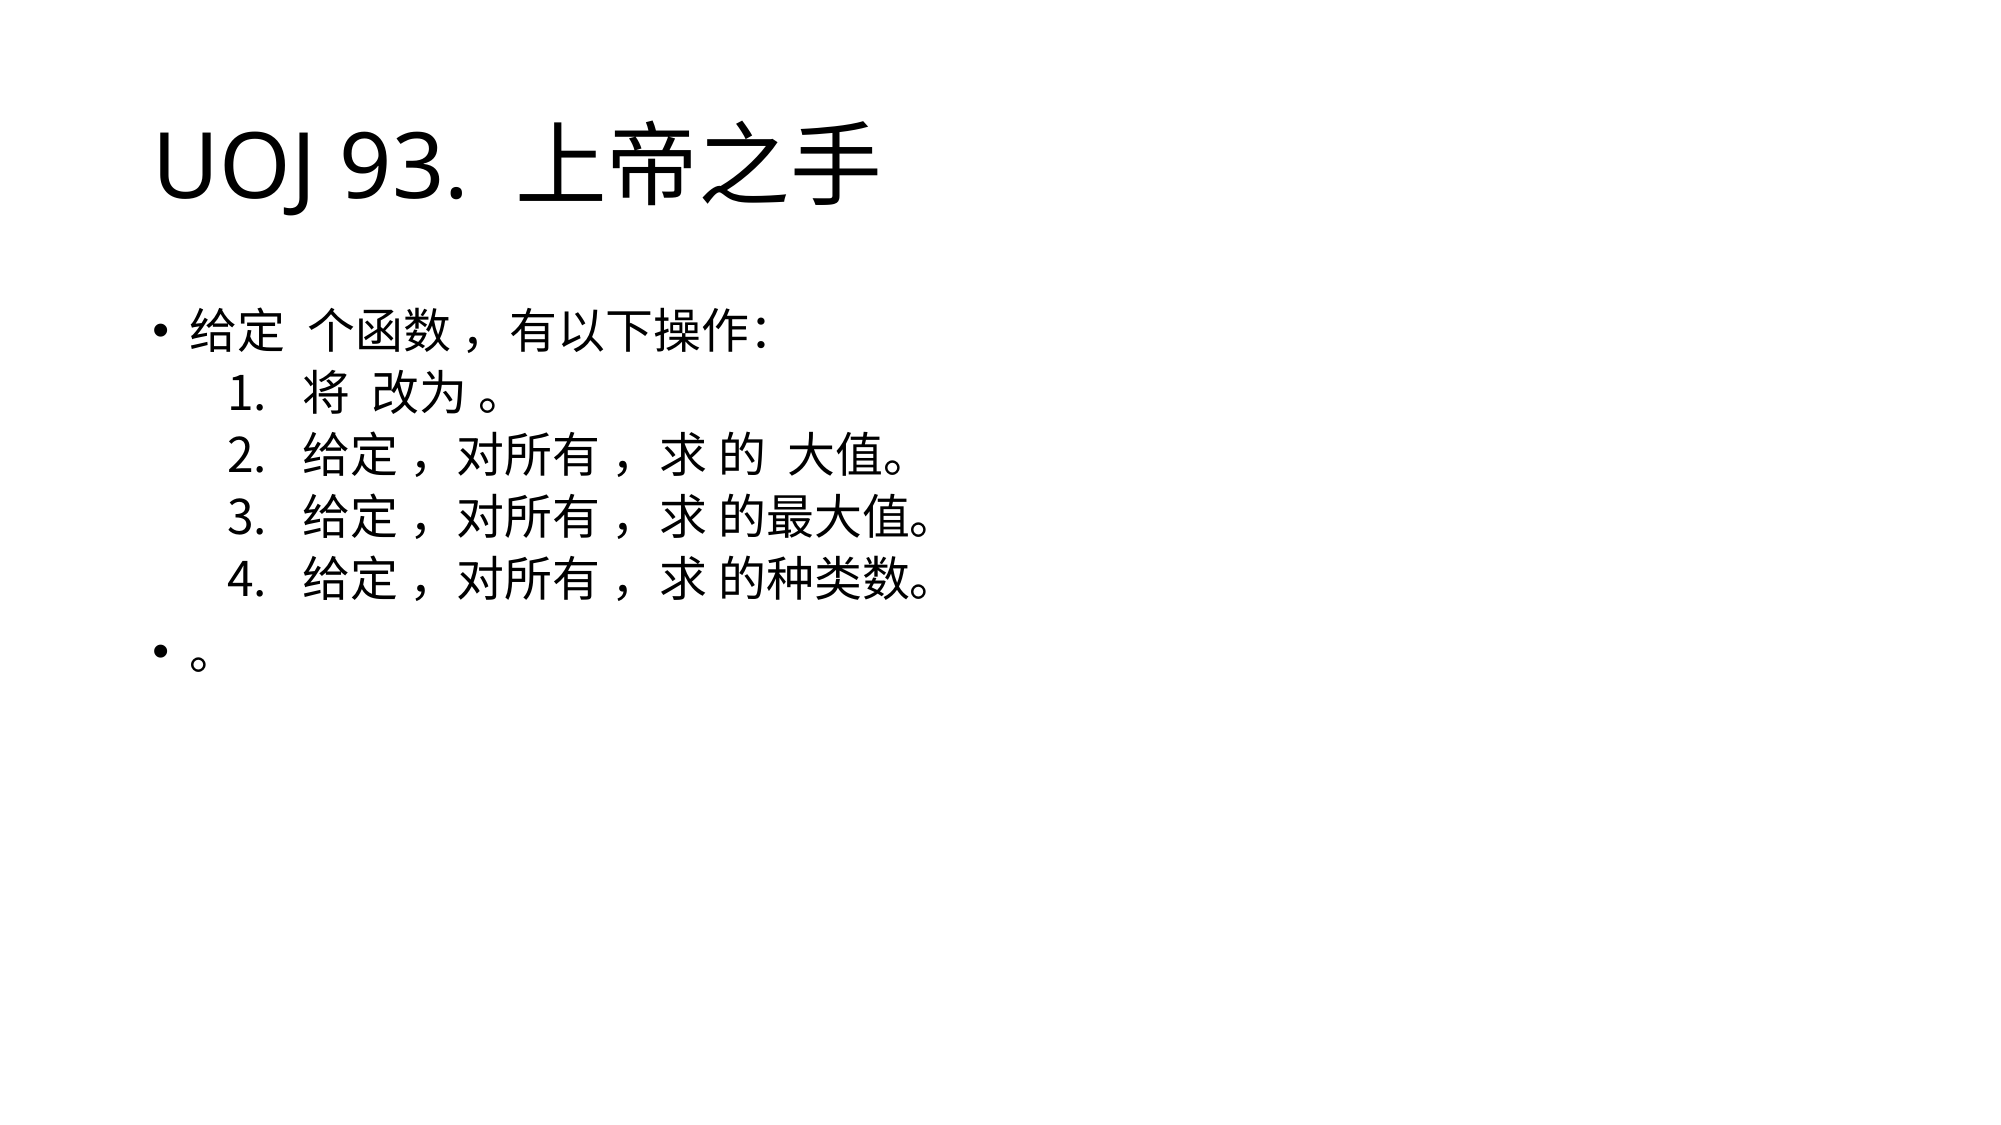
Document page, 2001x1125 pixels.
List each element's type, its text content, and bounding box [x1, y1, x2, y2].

title UOJ 93. 上帝之手 [137, 59, 1863, 278]
